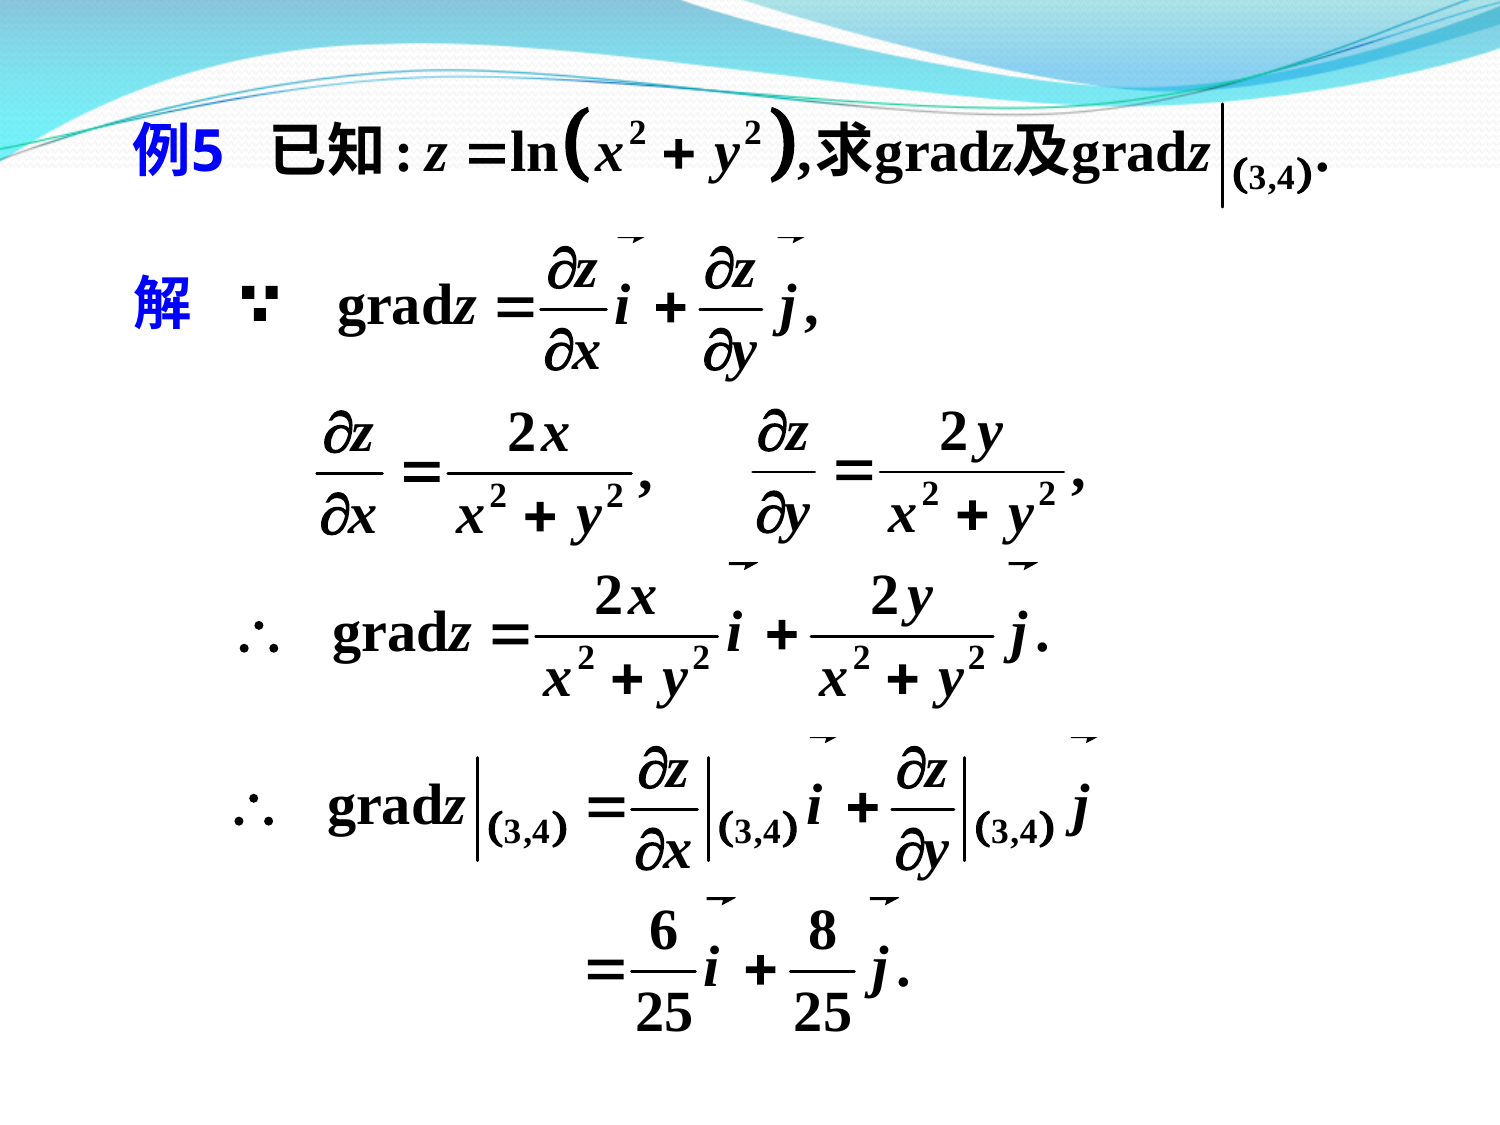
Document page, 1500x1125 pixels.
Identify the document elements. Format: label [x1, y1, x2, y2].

text_box [578, 897, 913, 1113]
text_box [312, 399, 709, 560]
picture [0, 0, 1500, 171]
text_box [234, 737, 1100, 963]
text_box [131, 237, 822, 463]
text_box [731, 399, 1088, 551]
text_box [239, 562, 1053, 735]
text_box [130, 97, 1332, 288]
